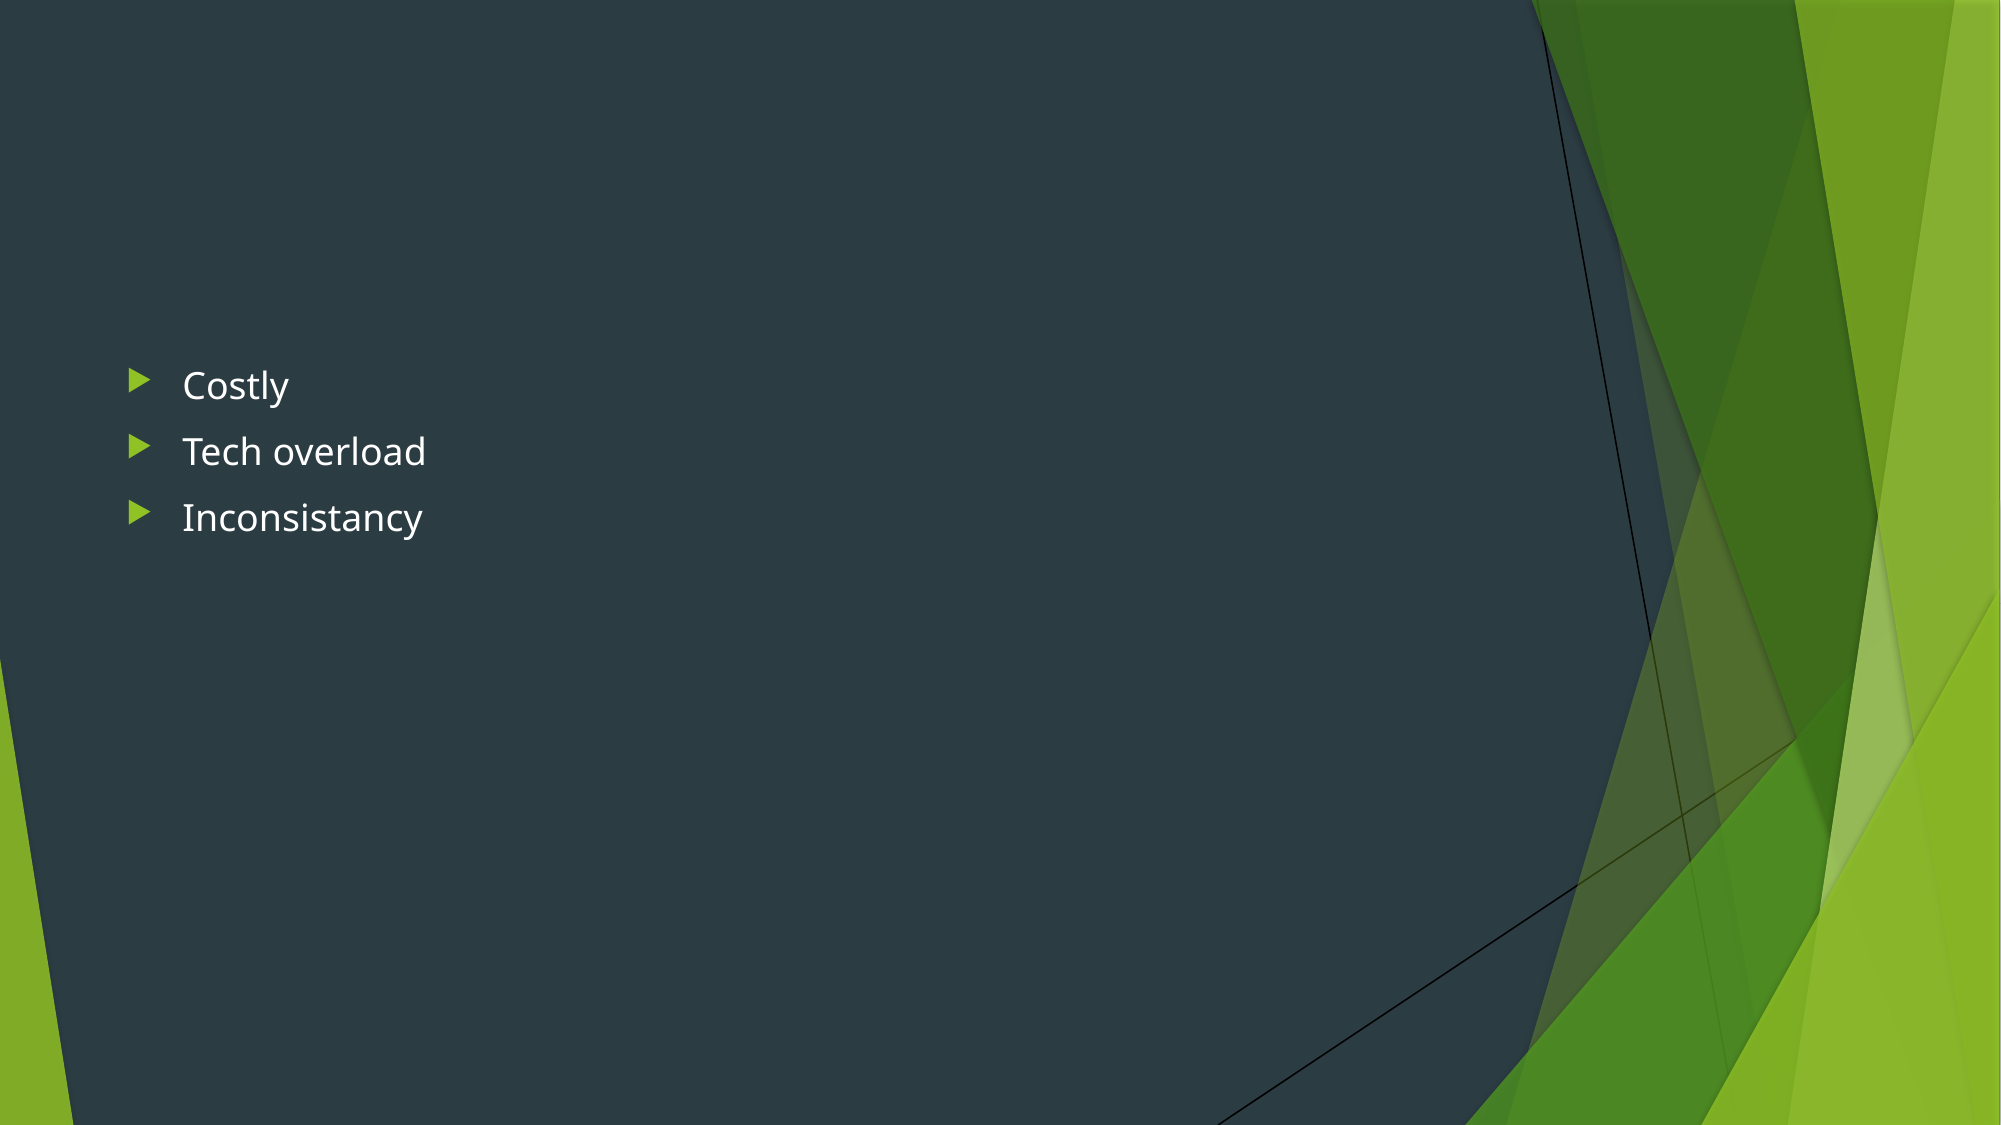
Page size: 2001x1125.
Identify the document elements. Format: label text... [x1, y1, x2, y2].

list Costly Tech overload Inconsistancy [111, 354, 1522, 992]
